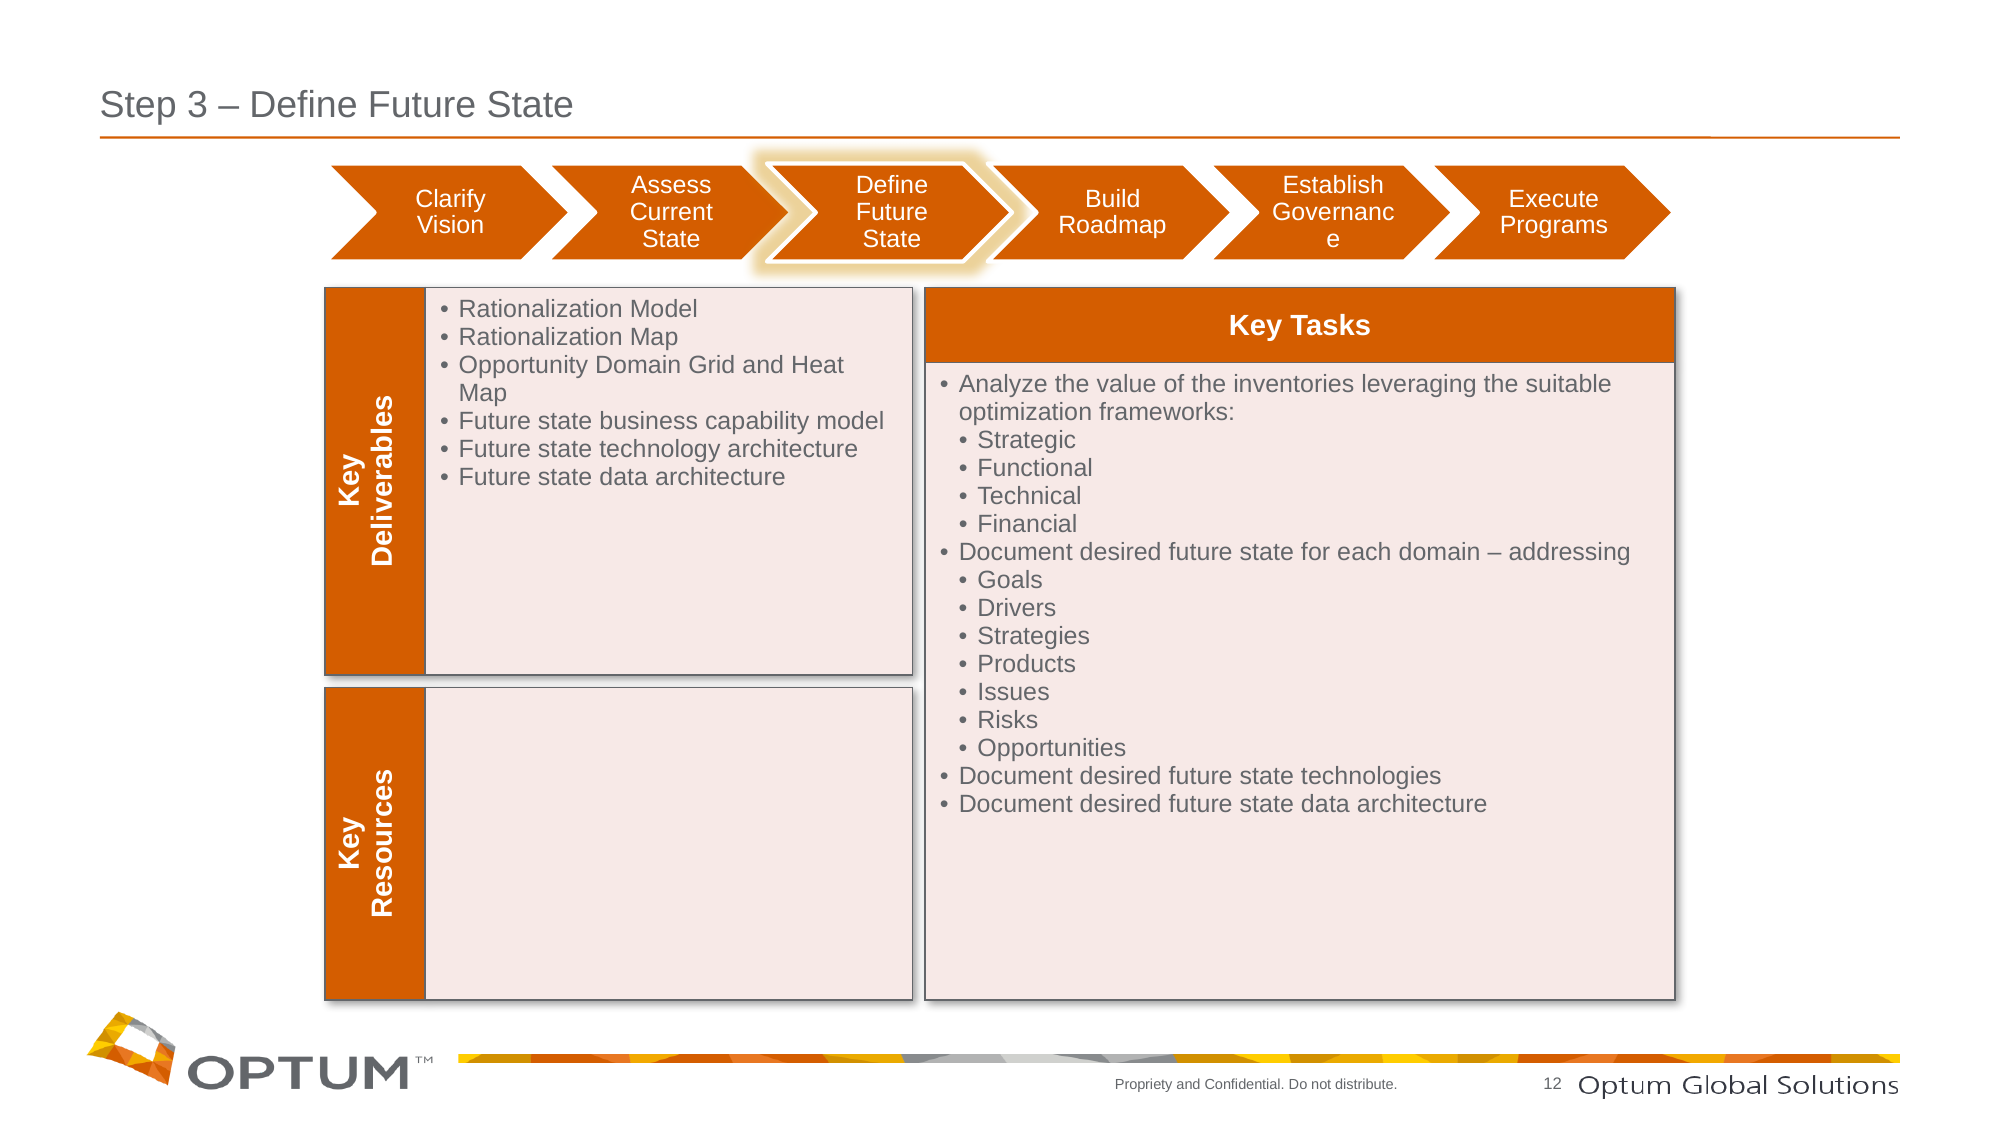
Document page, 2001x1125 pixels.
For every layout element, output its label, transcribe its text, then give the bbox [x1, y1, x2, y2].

table_cell Analyze the value of the inventories leveraging the suitable optimization frameworks: Strategic Functional Technical Financial Document desired future state for each domain – addressing Goals Drivers Strategies Products Issues Risks Opportunities Document desired future state technologies Document desired future state data architecture [926, 363, 1674, 999]
picture [83, 1009, 436, 1092]
picture [458, 1054, 1900, 1063]
table_header Key Resources [326, 688, 424, 999]
picture [1579, 1075, 1898, 1099]
table_header Rationalization Model Rationalization Map Opportunity Domain Grid and Heat Map Future state business capability model Future state technology architecture Future state data architecture [426, 297, 912, 674]
slide_number 12 [1494, 1073, 1563, 1099]
table_header Key Deliverables [326, 296, 424, 674]
table_header [426, 688, 912, 999]
table_header Key Tasks [926, 296, 1674, 362]
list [324, 137, 1675, 288]
title Step 3 – Define Future State [99, 24, 1899, 126]
